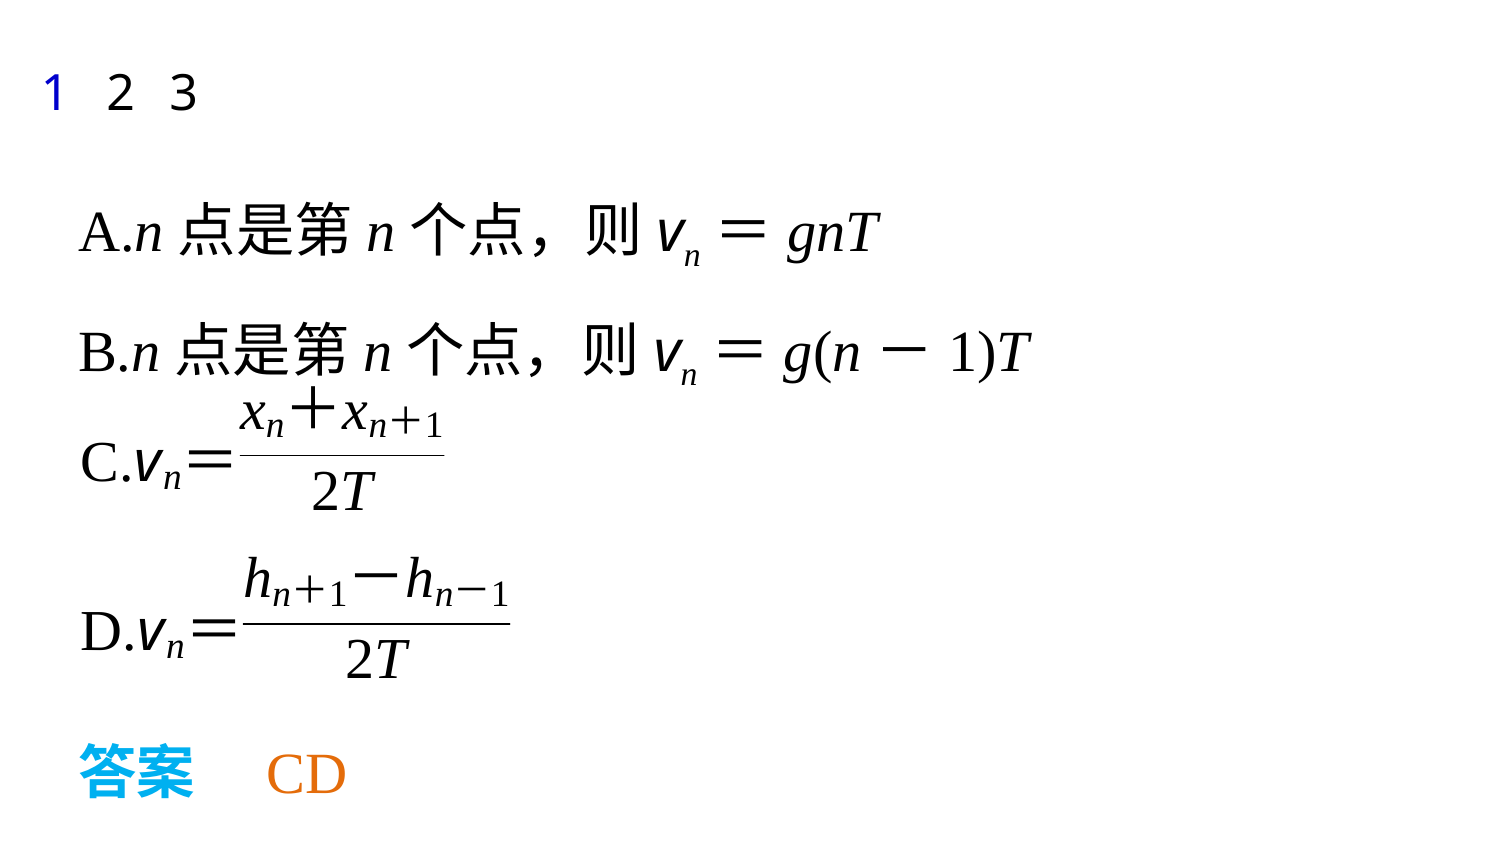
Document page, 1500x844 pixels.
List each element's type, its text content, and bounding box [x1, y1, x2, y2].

text_box A.n点是第n个点，则vn＝gnT B.n点是第n个点，则vn＝g(n－1)T [63, 146, 1258, 400]
text_box 1 [23, 54, 81, 127]
text_box 2 [89, 54, 146, 127]
text_box 3 [152, 54, 210, 127]
text_box 答案 CD [63, 692, 1258, 813]
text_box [80, 356, 641, 695]
